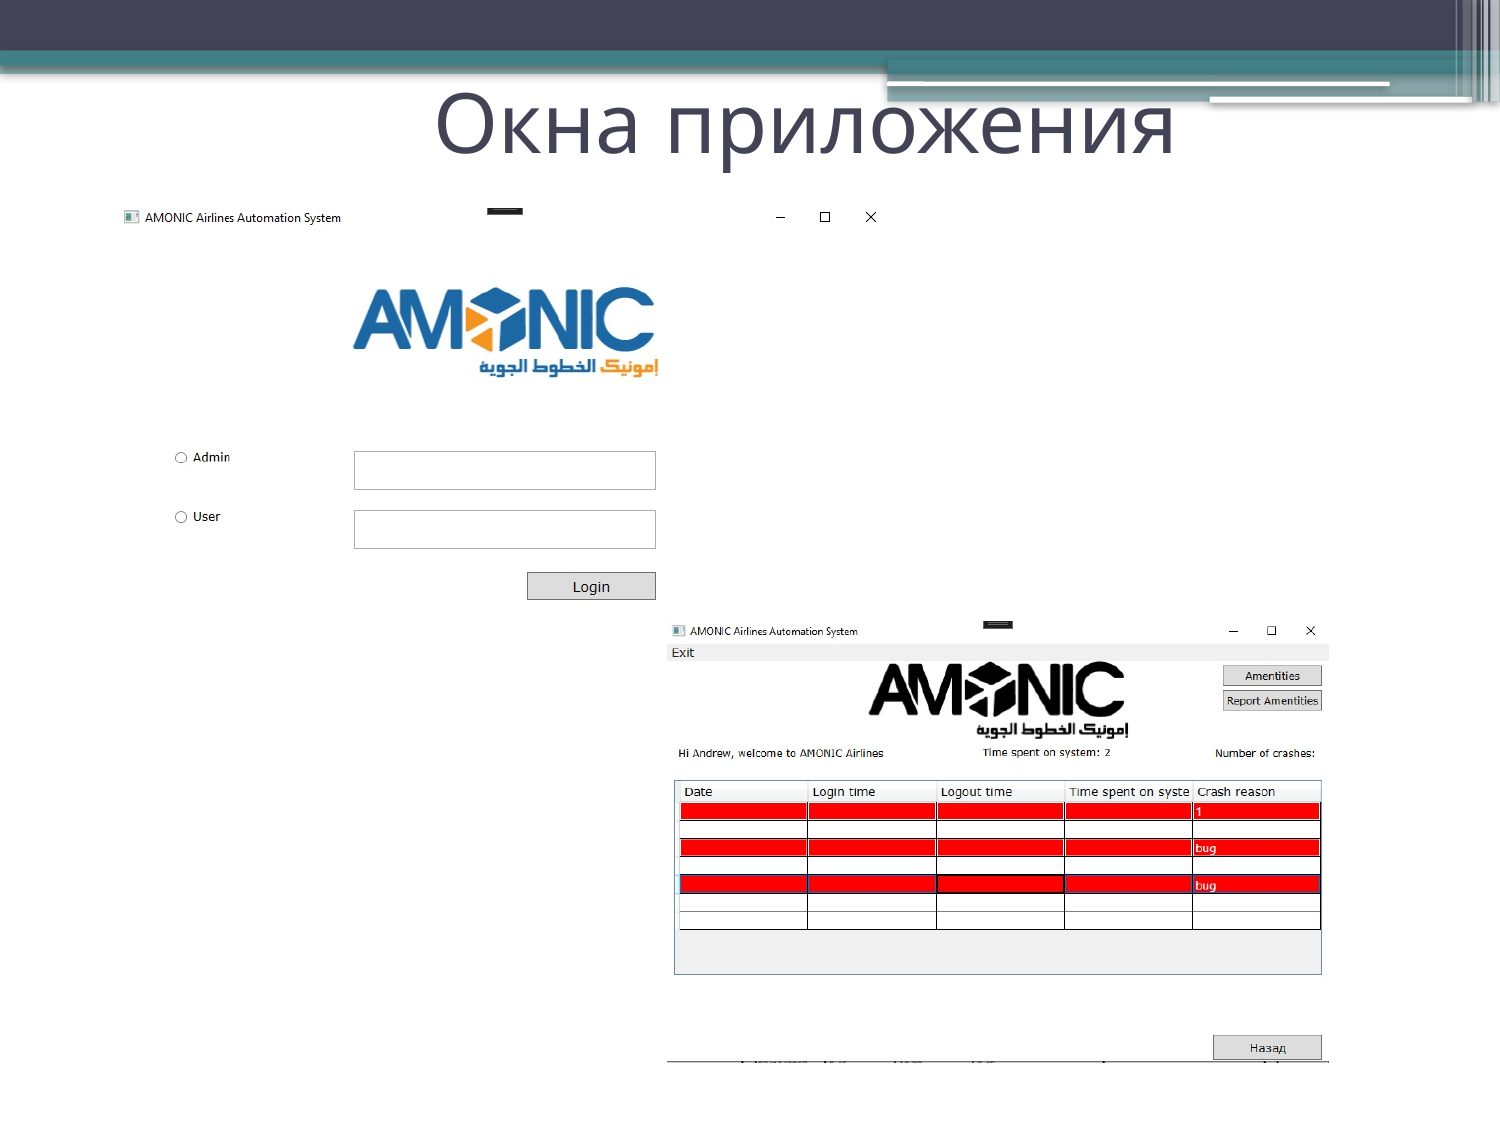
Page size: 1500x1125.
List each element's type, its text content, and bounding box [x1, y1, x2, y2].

title Окна приложения [419, 48, 1500, 259]
picture [119, 207, 1329, 1063]
